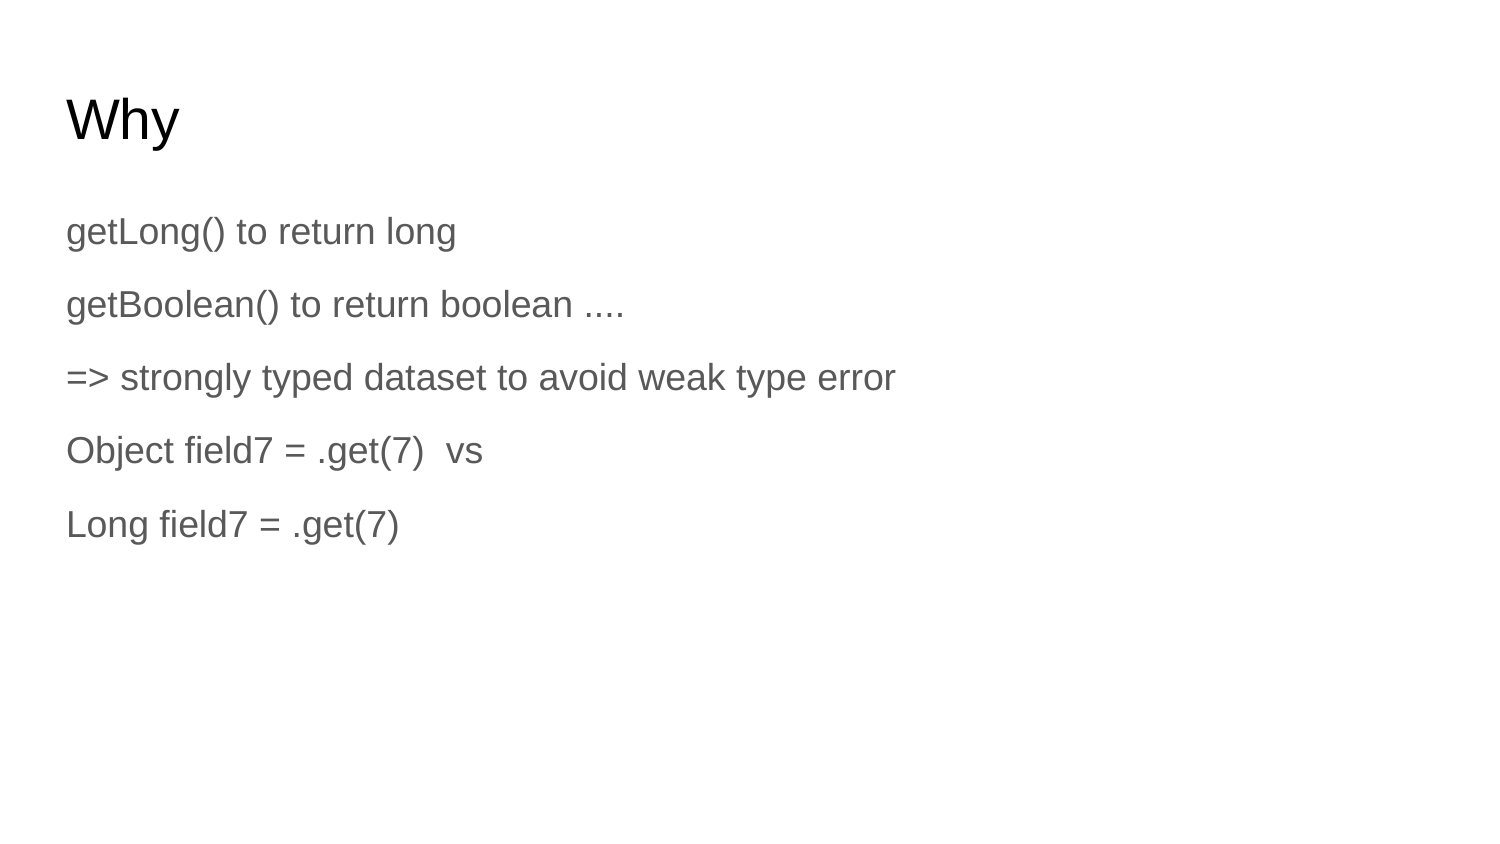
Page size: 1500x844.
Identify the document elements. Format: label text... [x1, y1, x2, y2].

title Why [51, 72, 1449, 167]
list getLong() to return long getBoolean() to return boolean .... => strongly typed dataset to avoid weak type error Object field7 = .get(7) vs Long field7 = .get(7) [51, 189, 1449, 750]
